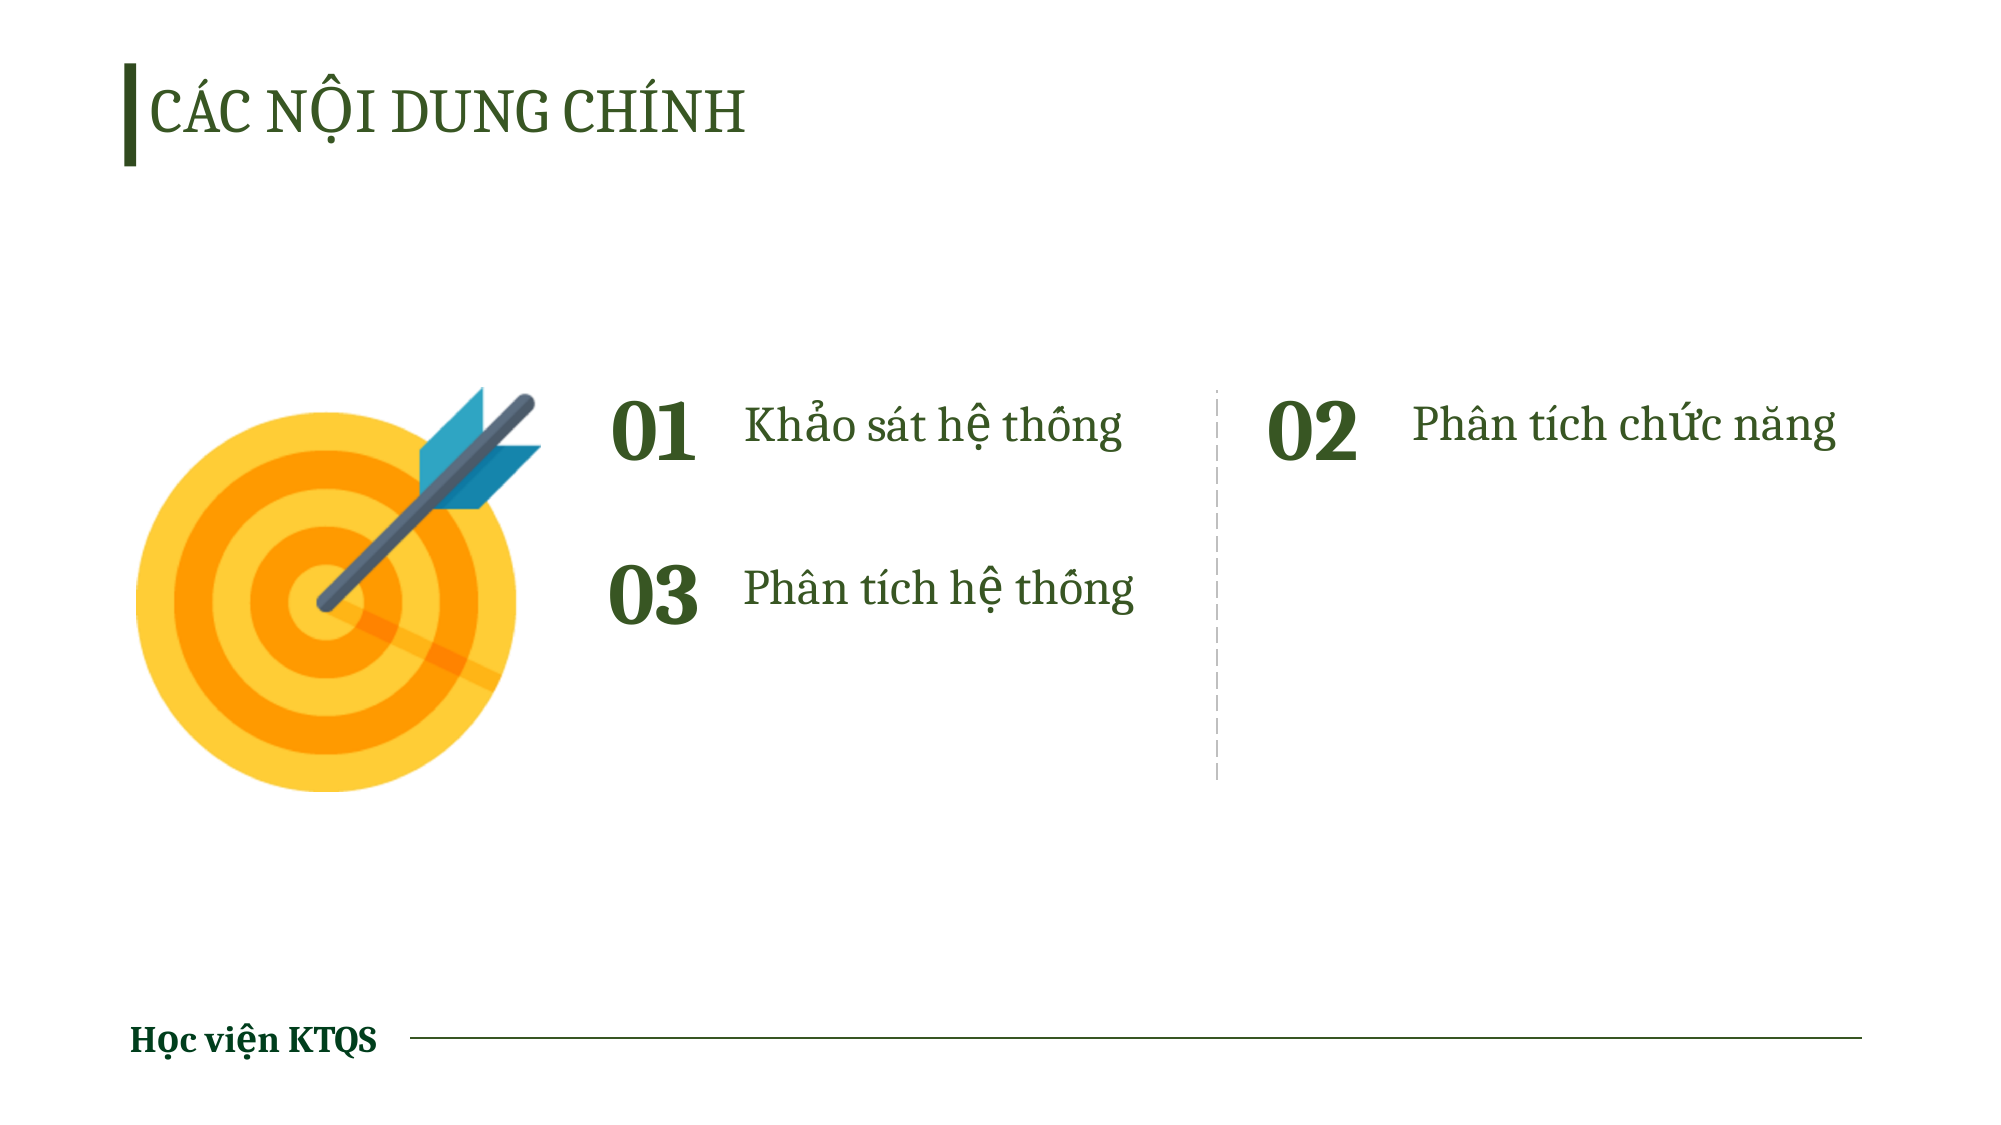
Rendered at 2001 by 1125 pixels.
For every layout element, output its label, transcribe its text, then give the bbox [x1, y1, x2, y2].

text_box 01 [593, 369, 736, 482]
text_box Phân tích chức năng [1405, 390, 1877, 455]
text_box [124, 63, 137, 167]
text_box Phân tích hệ thống [735, 554, 1183, 619]
picture [136, 387, 541, 792]
text_box 03 [593, 532, 736, 646]
text_box Khảo sát hệ thống [737, 391, 1185, 456]
text_box Học viện KTQS [114, 1007, 493, 1067]
text_box 02 [1251, 369, 1394, 482]
text_box CÁC NỘI DUNG CHÍNH [137, 77, 1287, 152]
